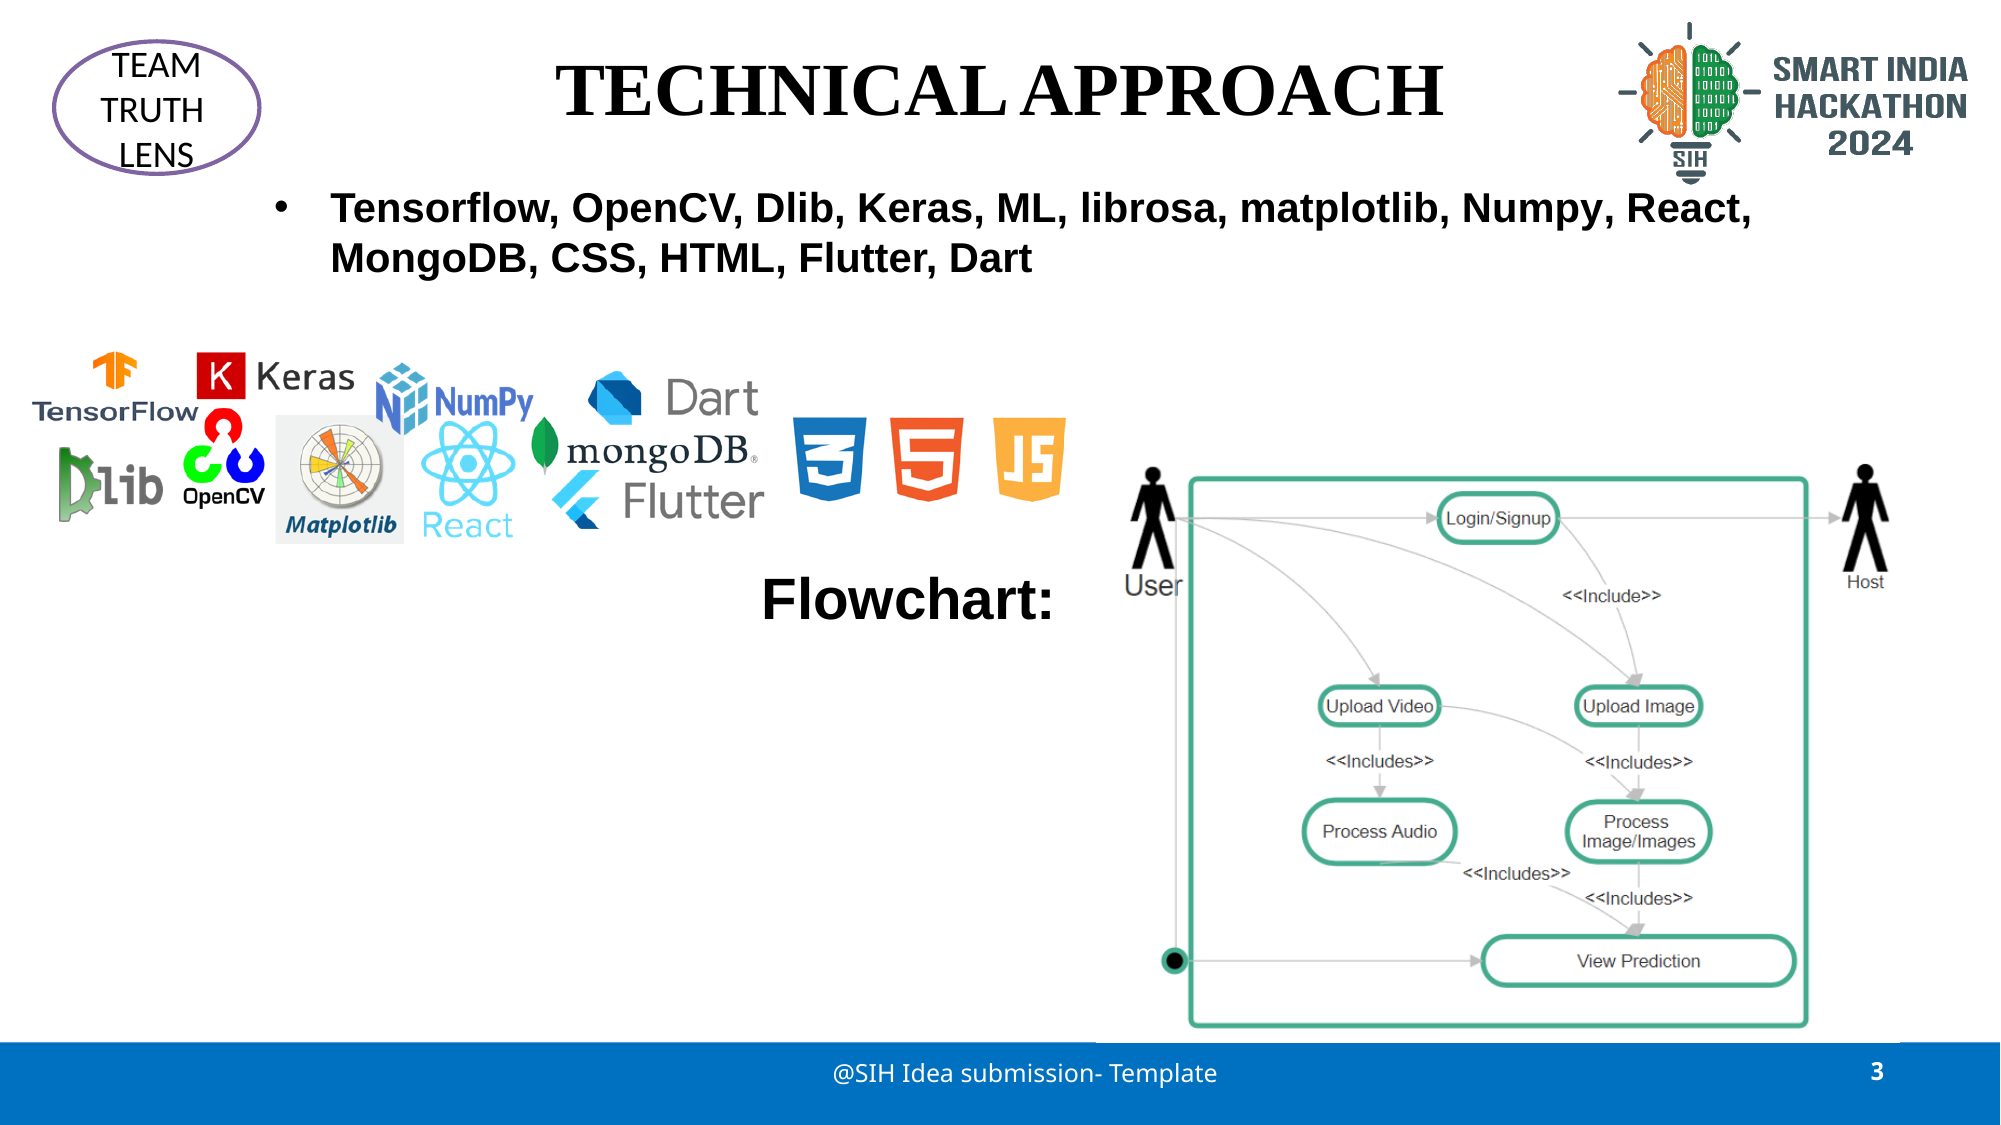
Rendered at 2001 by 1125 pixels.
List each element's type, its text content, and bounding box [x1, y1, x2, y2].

text_box Tensorflow, OpenCV, Dlib, Keras, ML, librosa, matplotlib, Numpy, React, MongoDB, CSS, HTML, Flutter, Dart Flowchart: [259, 173, 1799, 639]
text_box [0, 1042, 2000, 1125]
picture [1096, 436, 1901, 1043]
footer @SIH Idea submission- Template [762, 1042, 1289, 1103]
text_box TEAM TRUTH LENS [52, 39, 262, 176]
picture [0, 325, 1067, 556]
slide_number 3 [1433, 1051, 1900, 1103]
picture [1607, 13, 1977, 202]
title TECHNICAL APPROACH [99, 0, 1901, 180]
